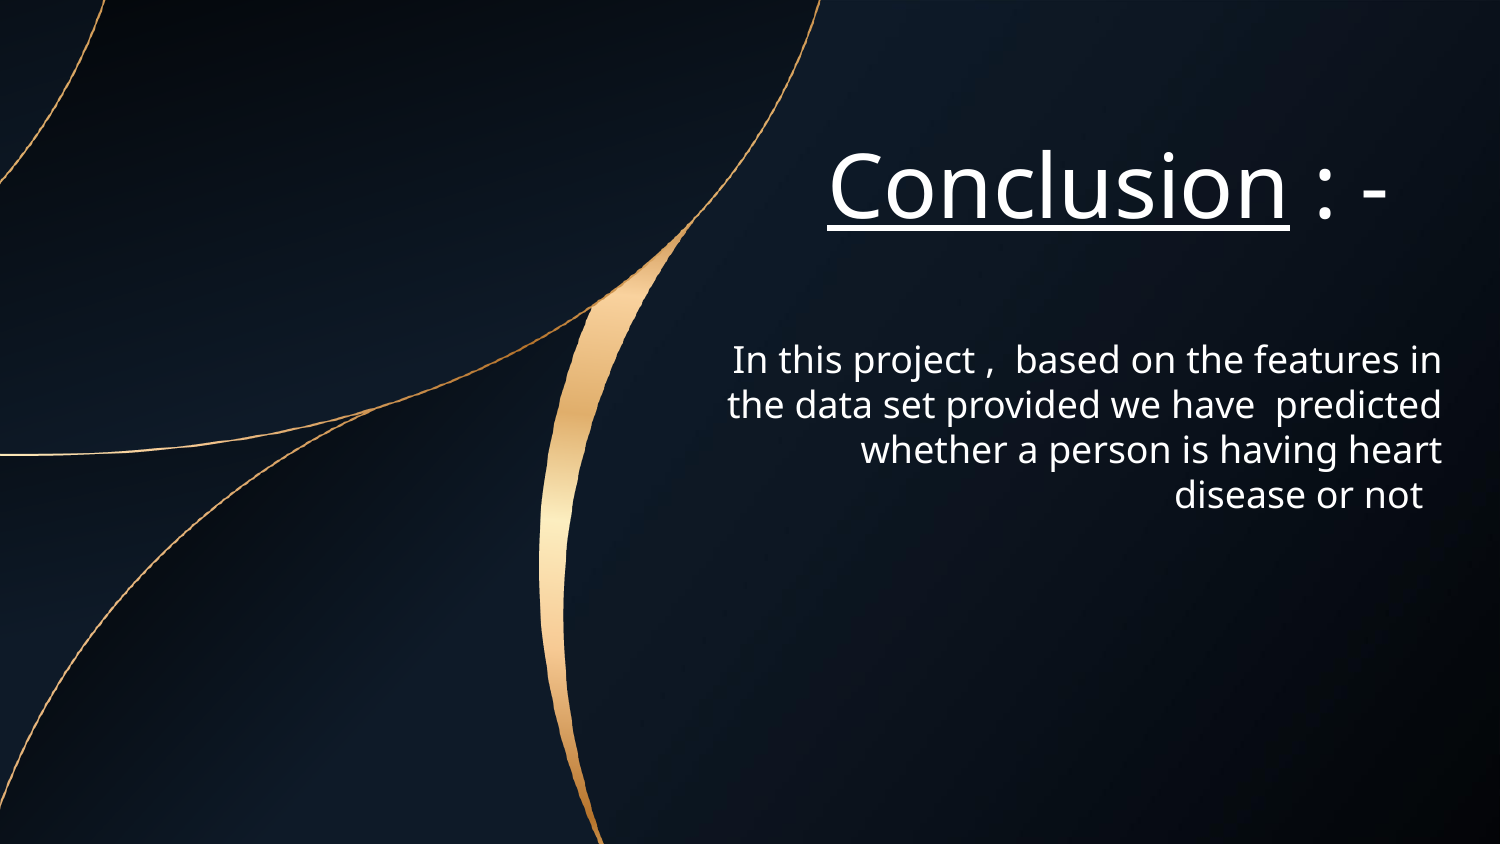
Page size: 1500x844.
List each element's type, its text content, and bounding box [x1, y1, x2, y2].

title Conclusion : - [624, 137, 1404, 252]
subtitle In this project , based on the features in the data set provided we have predicted whether a person is having heart disease or not [632, 320, 1459, 524]
picture [0, 0, 1500, 844]
